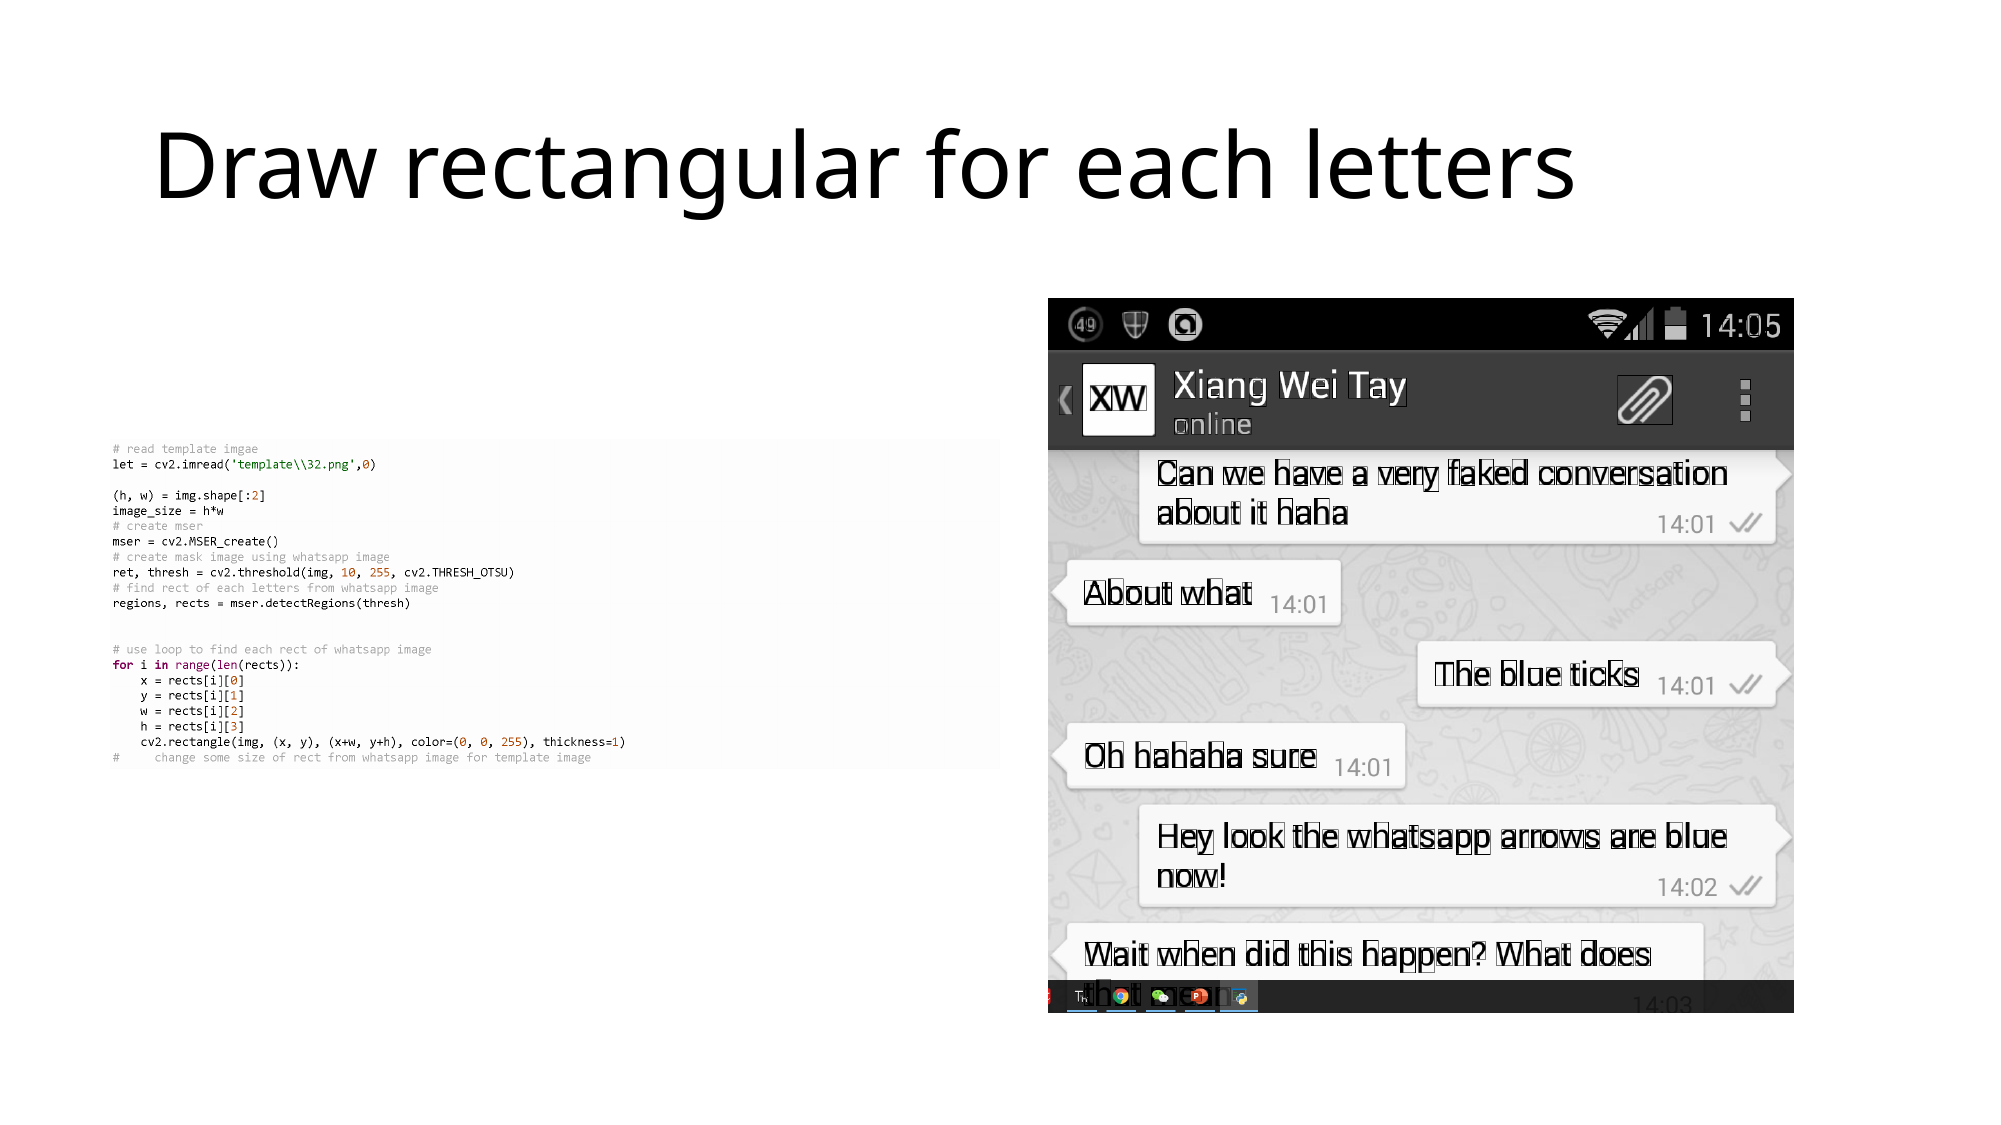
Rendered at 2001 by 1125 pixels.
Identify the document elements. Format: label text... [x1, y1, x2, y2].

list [1048, 298, 1794, 1013]
title Draw rectangular for each letters [137, 59, 1863, 278]
picture [110, 439, 1000, 769]
